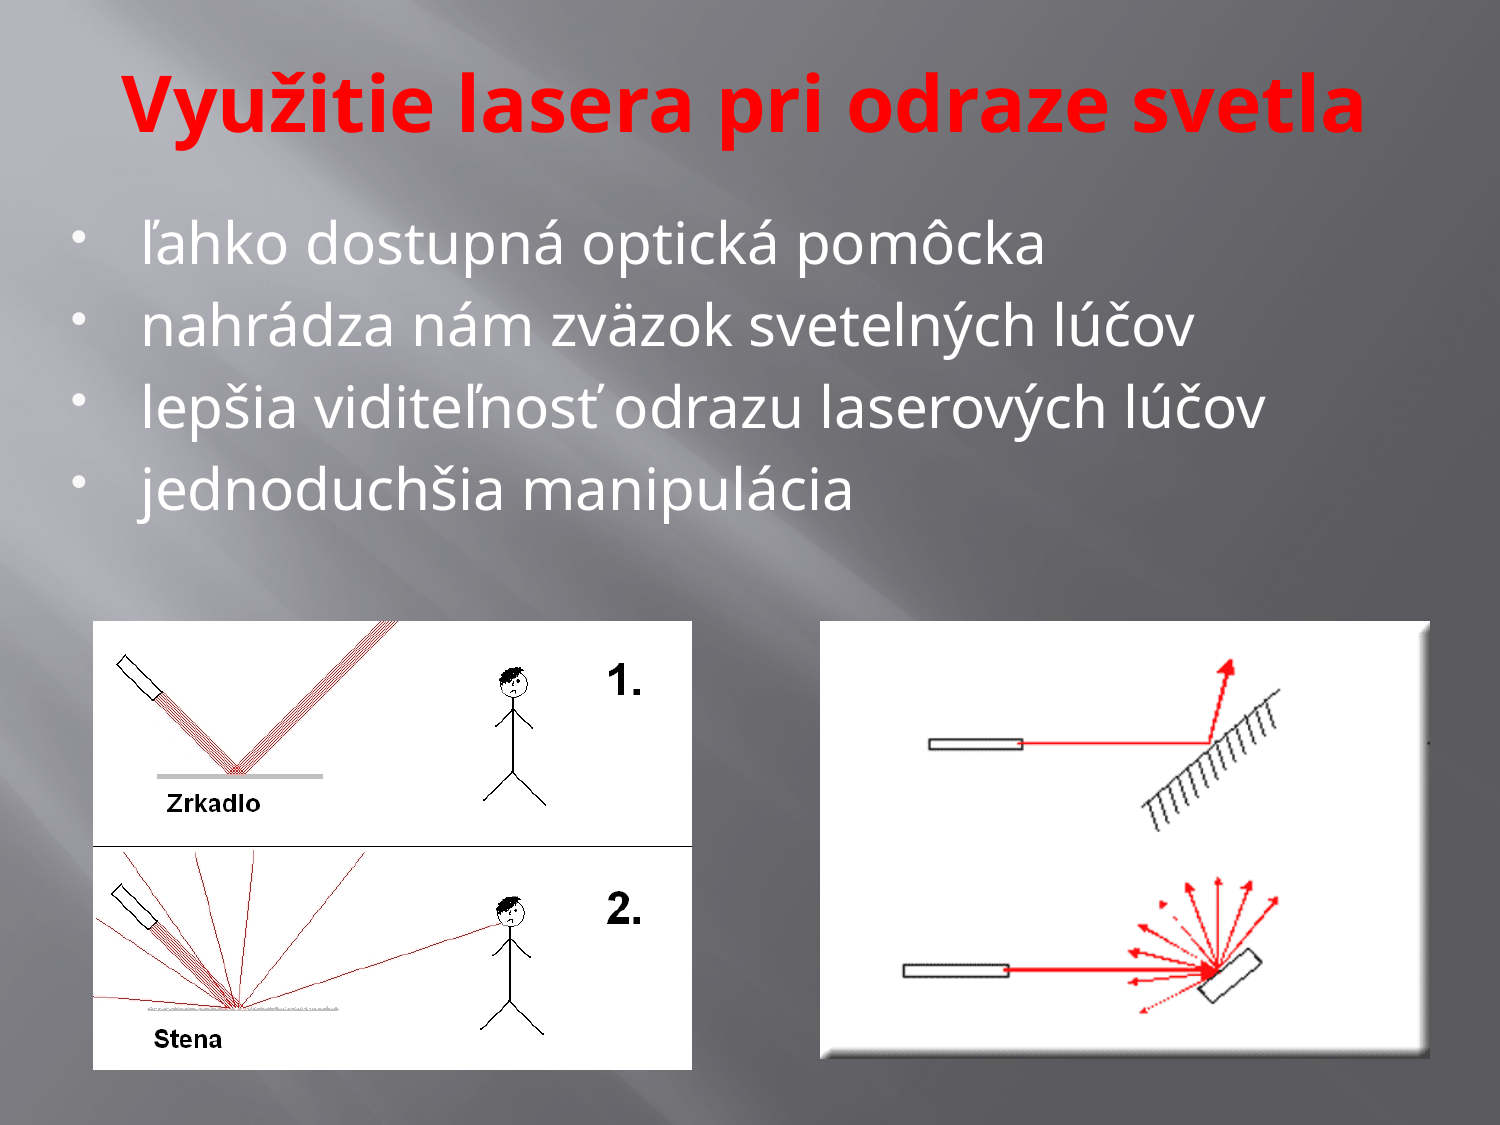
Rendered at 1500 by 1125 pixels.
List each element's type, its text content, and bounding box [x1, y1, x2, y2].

list ľahko dostupná optická pomôcka nahrádza nám zväzok svetelných lúčov lepšia viditeľnosť odrazu laserových lúčov jednoduchšia manipulácia [35, 199, 1465, 1102]
picture [820, 620, 1430, 1059]
picture [93, 620, 692, 1070]
title Využitie lasera pri odraze svetla [70, 35, 1421, 166]
